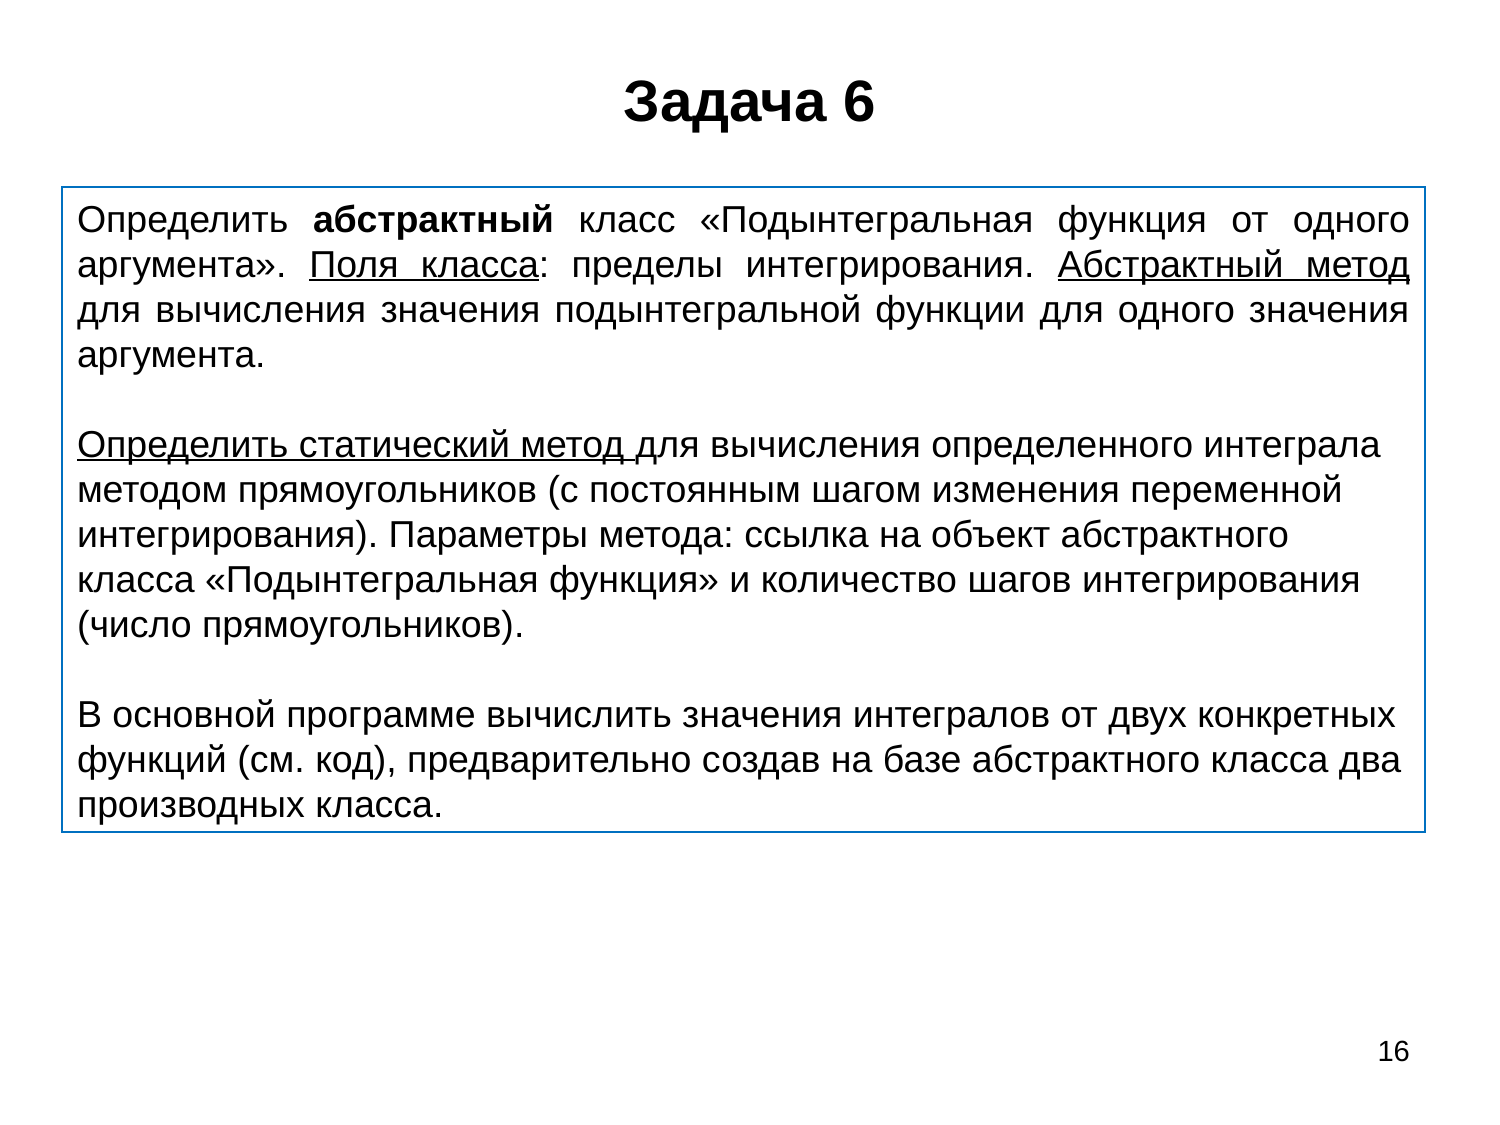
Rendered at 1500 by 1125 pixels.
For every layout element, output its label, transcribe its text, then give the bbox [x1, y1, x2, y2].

slide_number 16 [1074, 1024, 1426, 1103]
title Задача 6 [75, 45, 1425, 152]
text_box Определить абстрактный класс «Подынтегральная функция от одного аргумента». Поля класса: пределы интегрирования. Абстрактный метод для вычисления значения подынтегральной функции для одного значения аргумента. Определить статический метод для вычисления определенного интеграла методом прямоугольников (с постоянным шагом изменения переменной интегрирования). Параметры метода: ссылка на объект абстрактного класса «Подынтегральная функция» и количество шагов интегрирования (число прямоугольников). В основной программе вычислить значения интегралов от двух конкретных функций (см. код), предварительно создав на базе абстрактного класса два производных класса. [62, 187, 1425, 833]
